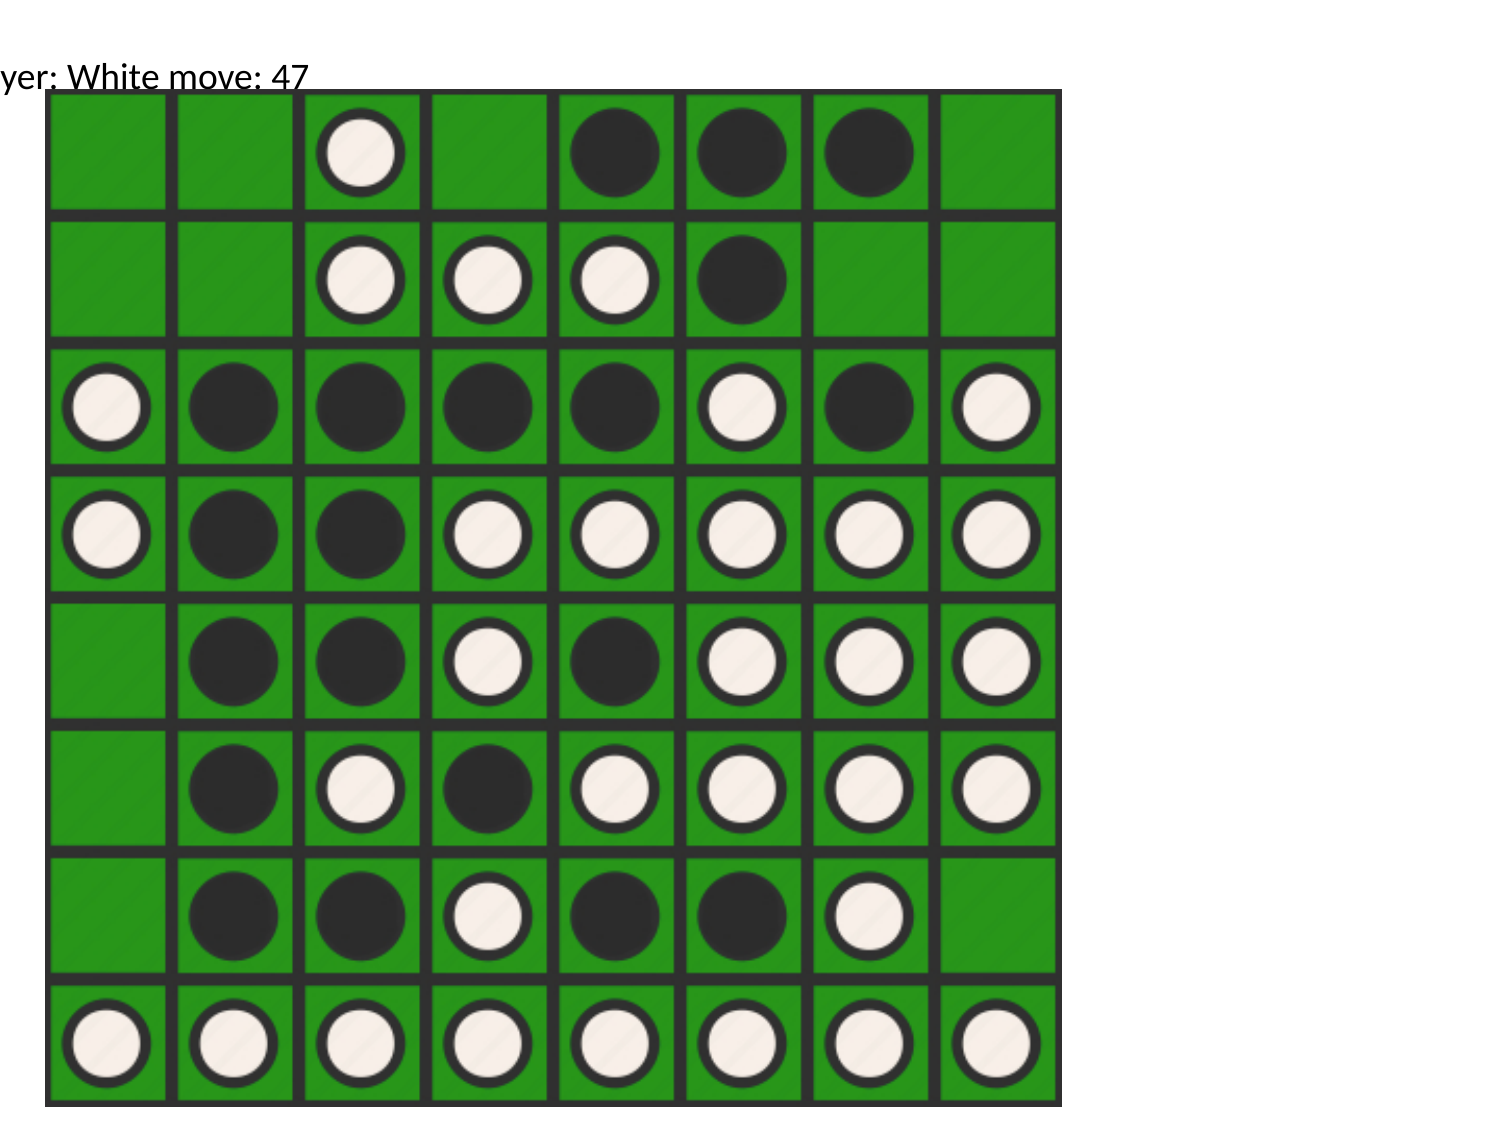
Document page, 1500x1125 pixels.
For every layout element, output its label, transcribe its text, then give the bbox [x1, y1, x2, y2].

picture [44, 89, 1062, 1107]
text_box turn: 48 player: White move: 47 [0, 44, 325, 105]
